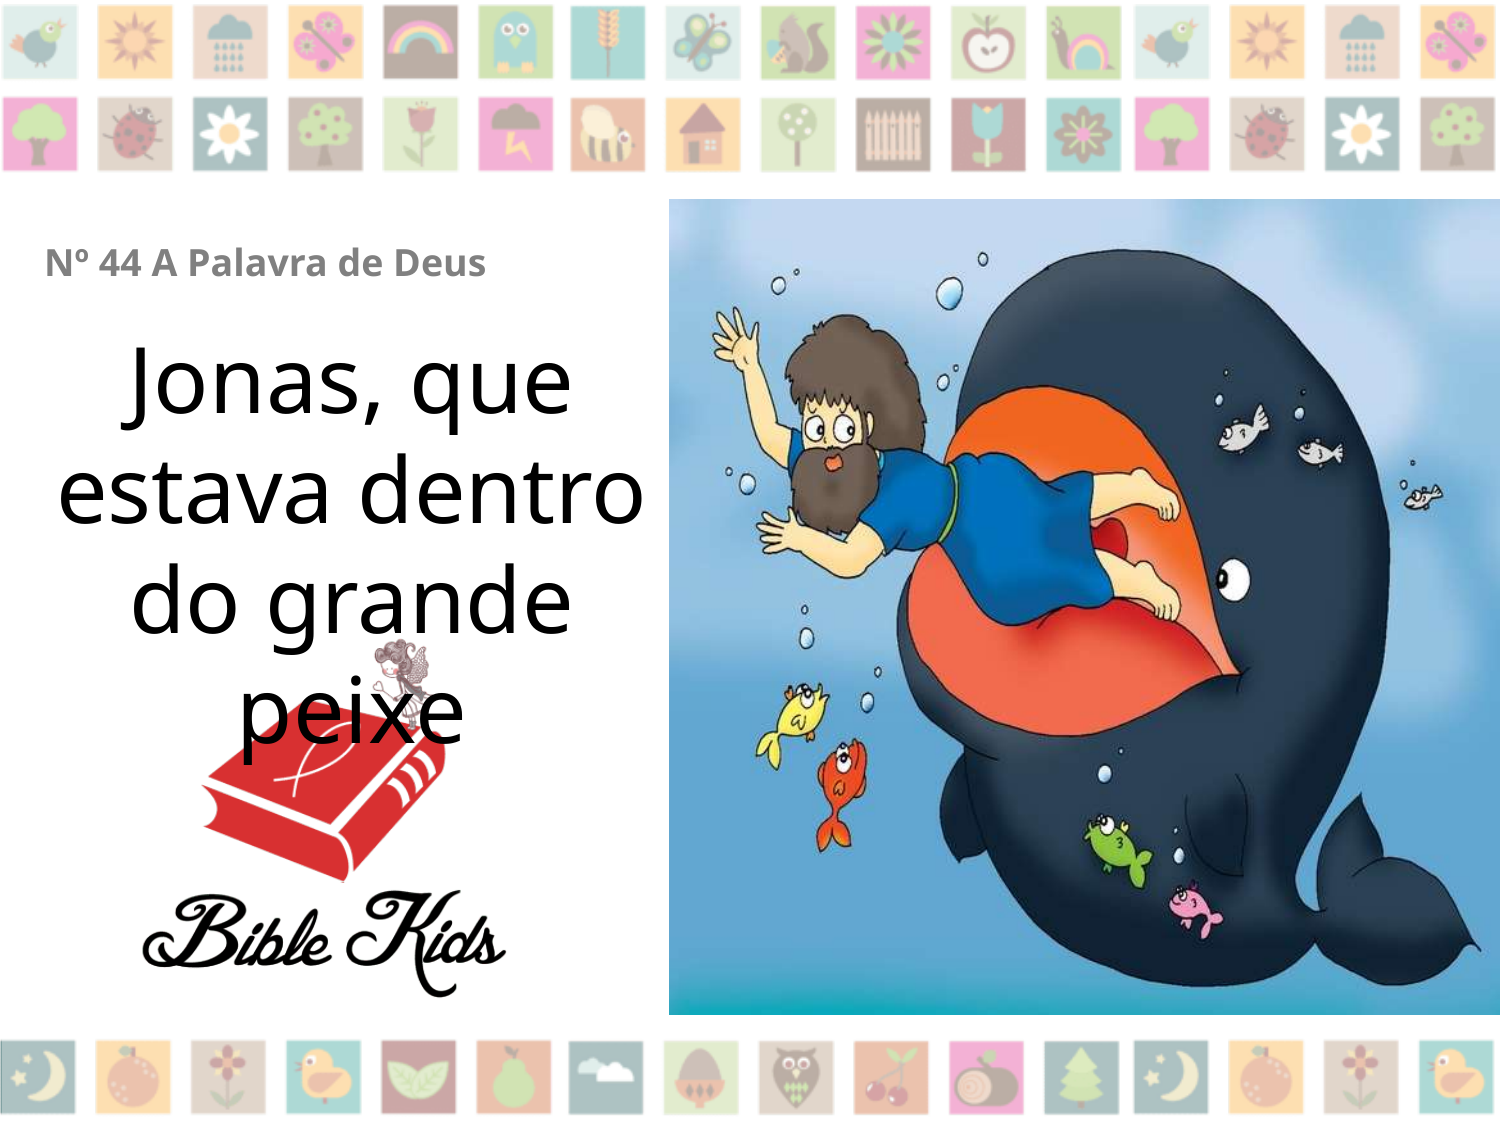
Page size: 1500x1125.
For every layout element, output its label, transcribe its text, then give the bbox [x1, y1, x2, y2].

picture [117, 600, 544, 1027]
picture [668, 198, 1500, 1015]
text_box Jonas, que estava dentro do grande peixe [29, 314, 663, 769]
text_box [0, 1028, 1500, 1118]
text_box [0, 3, 1500, 181]
text_box Nº 44 A Palavra de Deus [29, 231, 543, 292]
